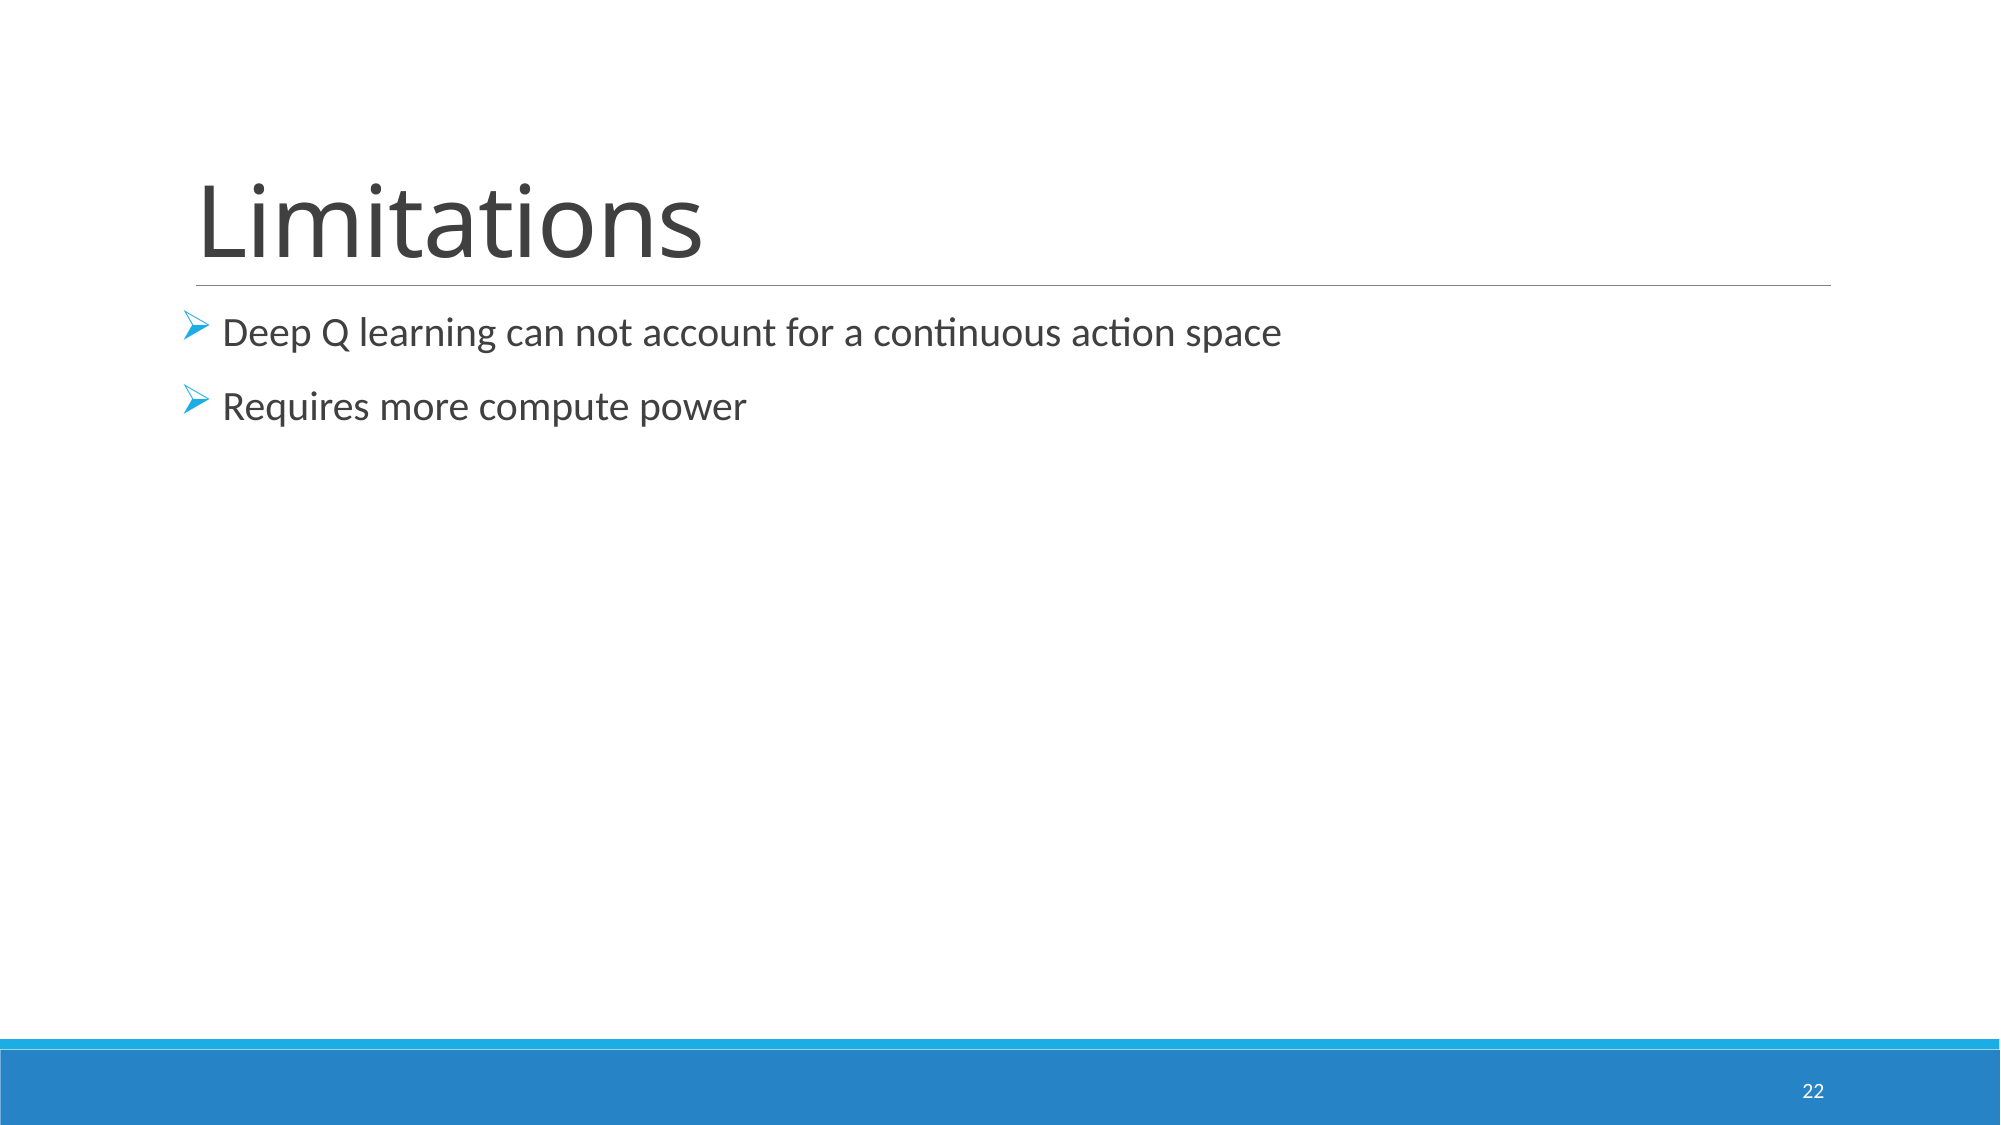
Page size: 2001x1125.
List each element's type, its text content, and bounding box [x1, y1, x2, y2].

slide_number 22 [1624, 1059, 1840, 1120]
title Limitations [180, 47, 1830, 285]
list Deep Q learning can not account for a continuous action space Requires more compute power [180, 302, 1830, 963]
